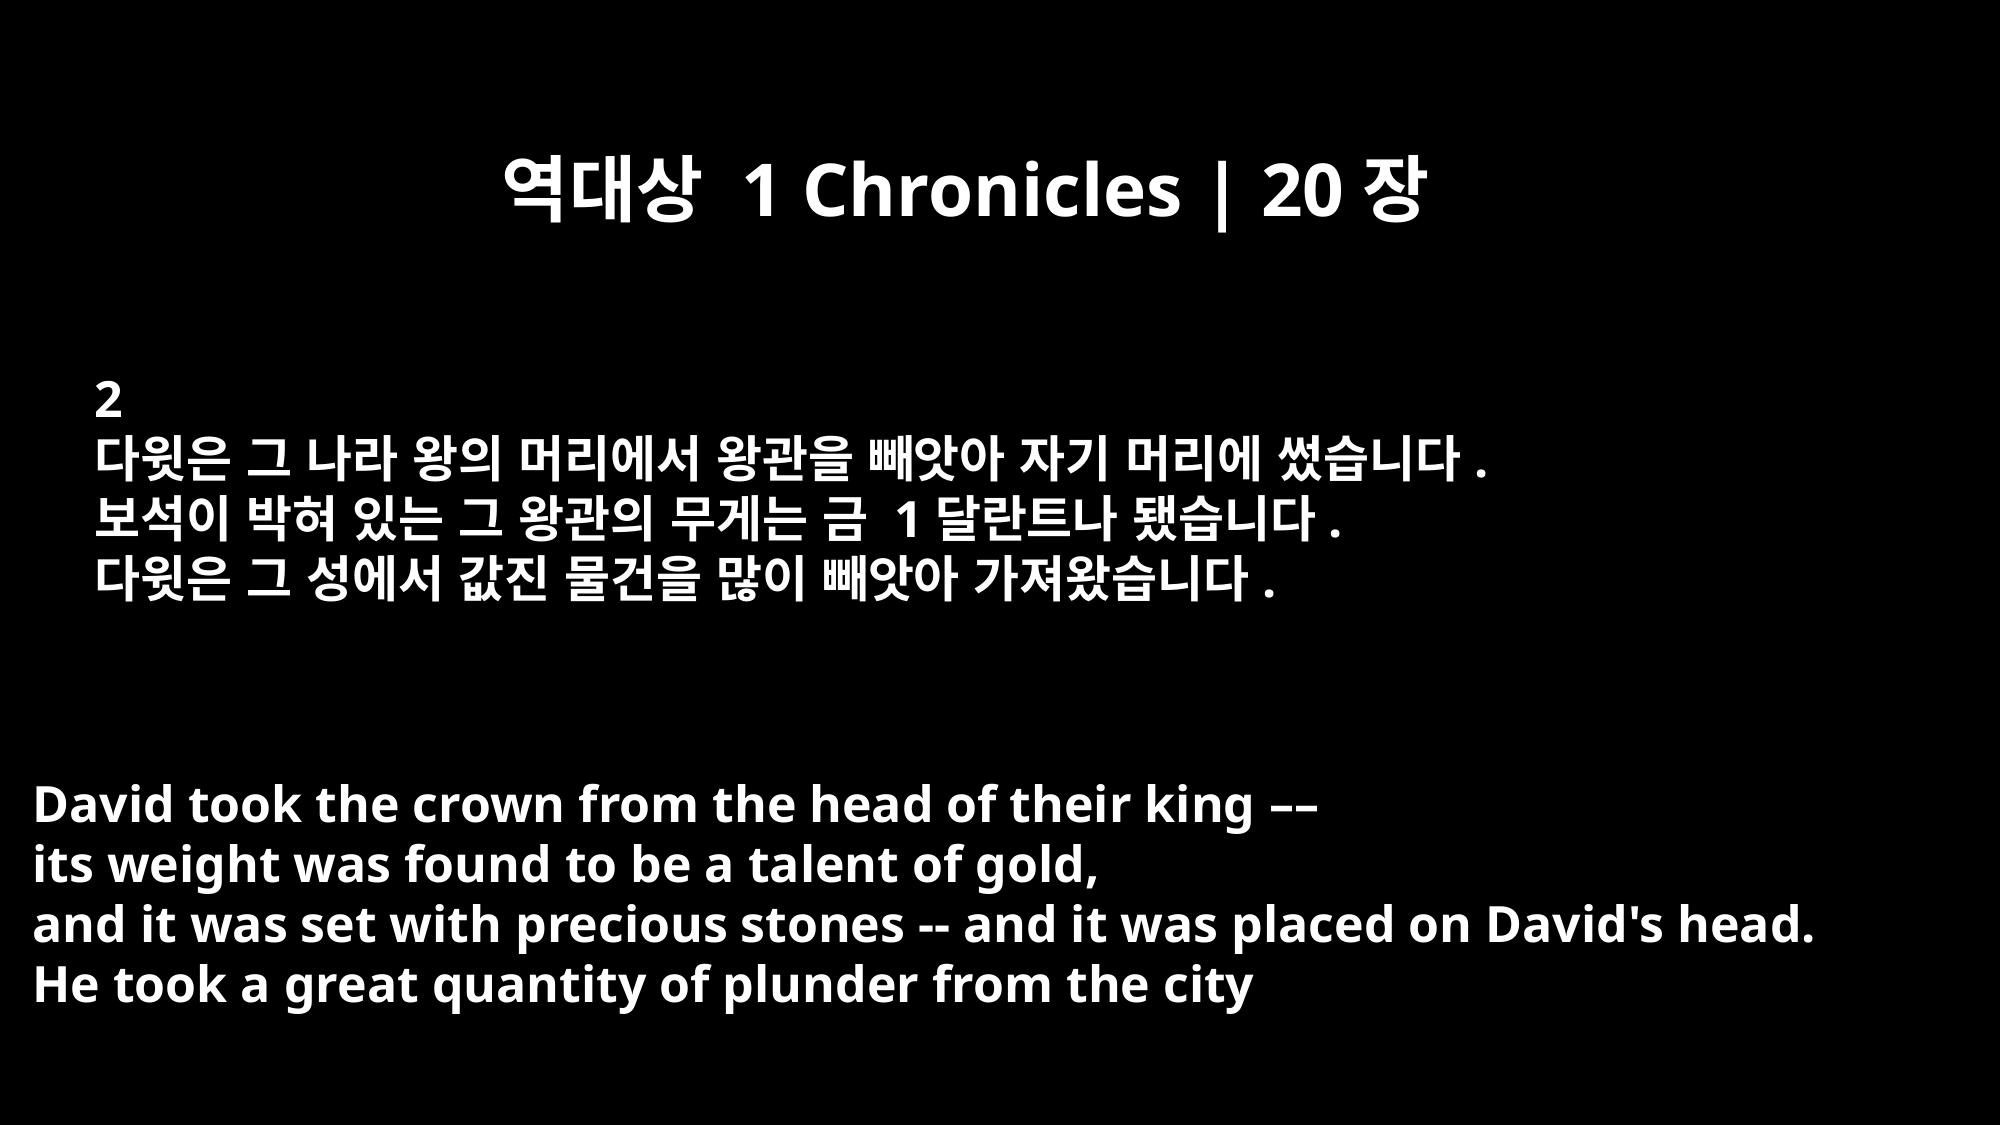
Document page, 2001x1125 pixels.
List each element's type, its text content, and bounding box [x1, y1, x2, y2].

text_box 역대상 1 Chronicles | 20장 [487, 136, 1445, 239]
text_box 2 다윗은 그 나라 왕의 머리에서 왕관을 빼앗아 자기 머리에 썼습니다. 보석이 박혀 있는 그 왕관의 무게는 금 1달란트나 됐습니다. 다윗은 그 성에서 값진 물건을 많이 빼앗아 가져왔습니다. [79, 359, 1504, 615]
text_box David took the crown from the head of their king –– its weight was found to be a talent of gold, and it was set with precious stones -- and it was placed on David's head. He took a great quantity of plunder from the city [17, 764, 1832, 1020]
